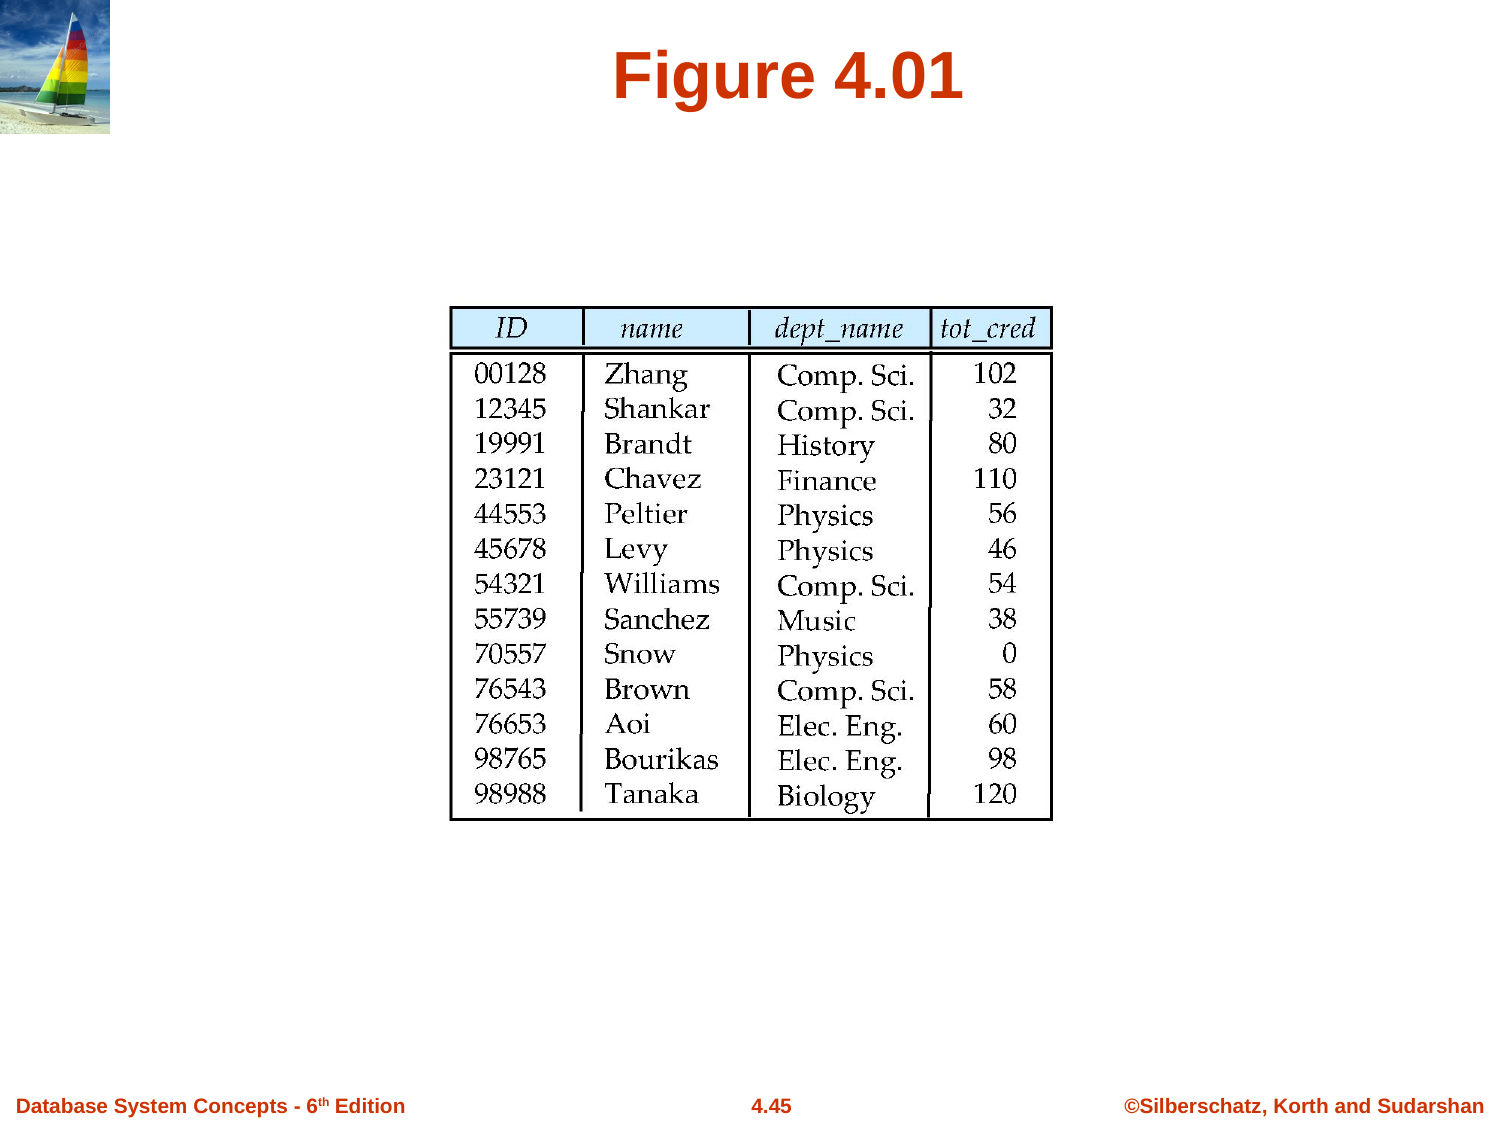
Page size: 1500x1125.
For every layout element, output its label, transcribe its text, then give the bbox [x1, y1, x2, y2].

picture [443, 301, 1057, 824]
picture [0, 0, 110, 134]
title Figure 4.01 [125, 18, 1452, 120]
